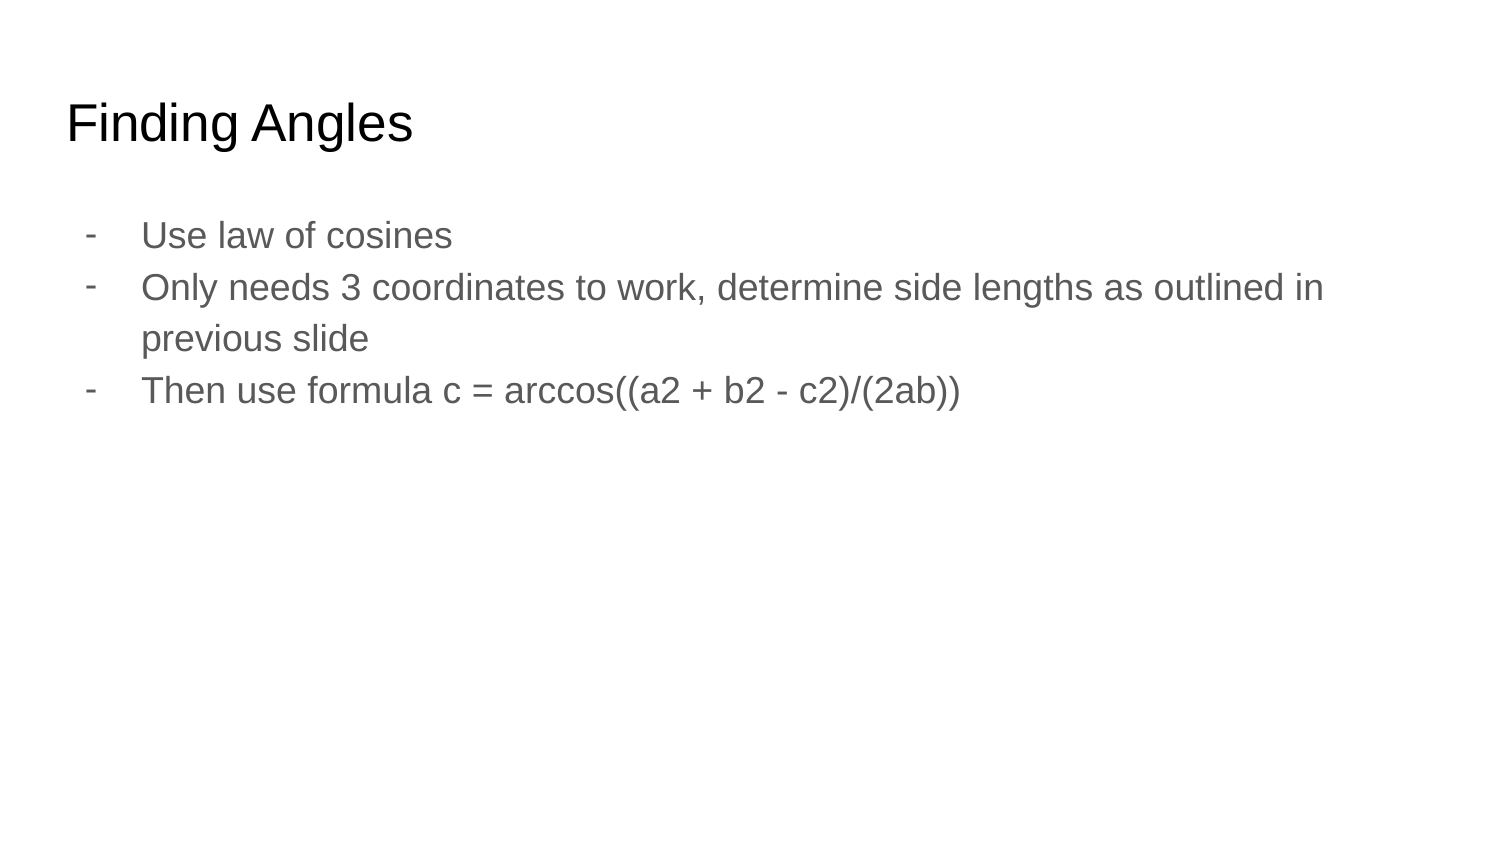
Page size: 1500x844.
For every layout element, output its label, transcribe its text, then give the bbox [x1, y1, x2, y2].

title Finding Angles [51, 72, 1449, 167]
list Use law of cosines Only needs 3 coordinates to work, determine side lengths as outlined in previous slide Then use formula c = arccos((a2 + b2 - c2)/(2ab)) [51, 189, 1449, 750]
